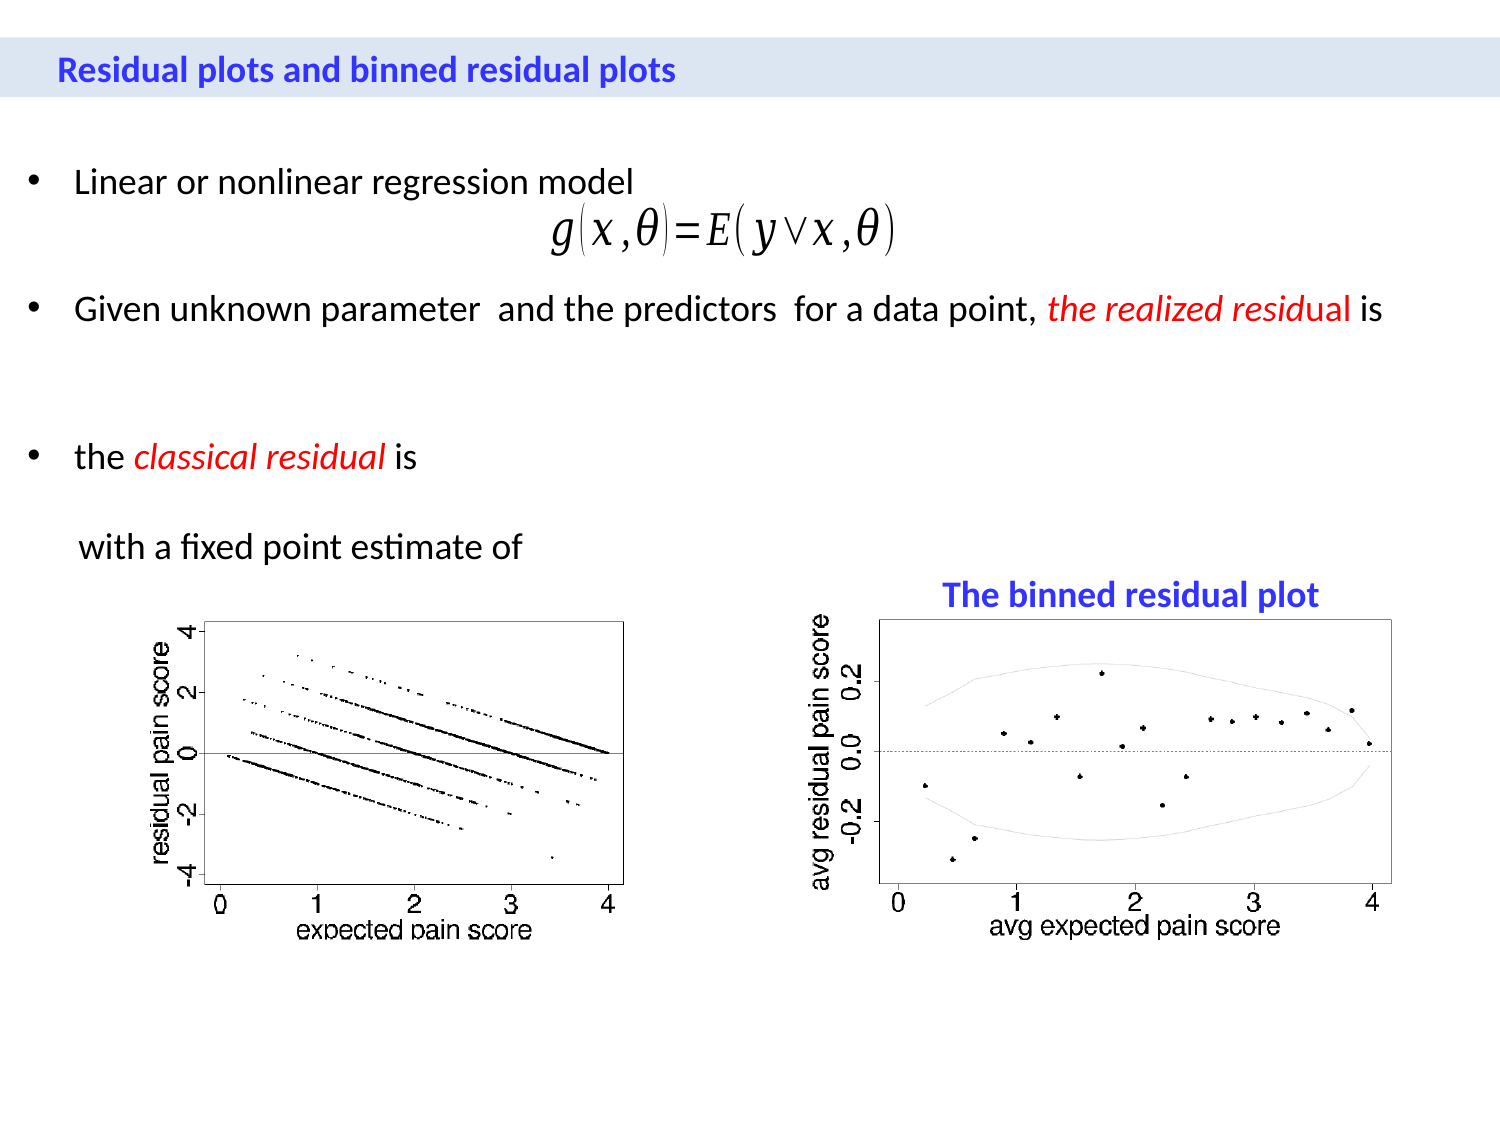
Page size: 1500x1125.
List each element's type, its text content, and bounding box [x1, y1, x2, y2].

text_box Linear or nonlinear regression model [12, 149, 1050, 210]
picture [124, 599, 1426, 960]
text_box The binned residual plot [874, 562, 1388, 598]
text_box Residual plots and binned residual plots [0, 37, 1500, 98]
